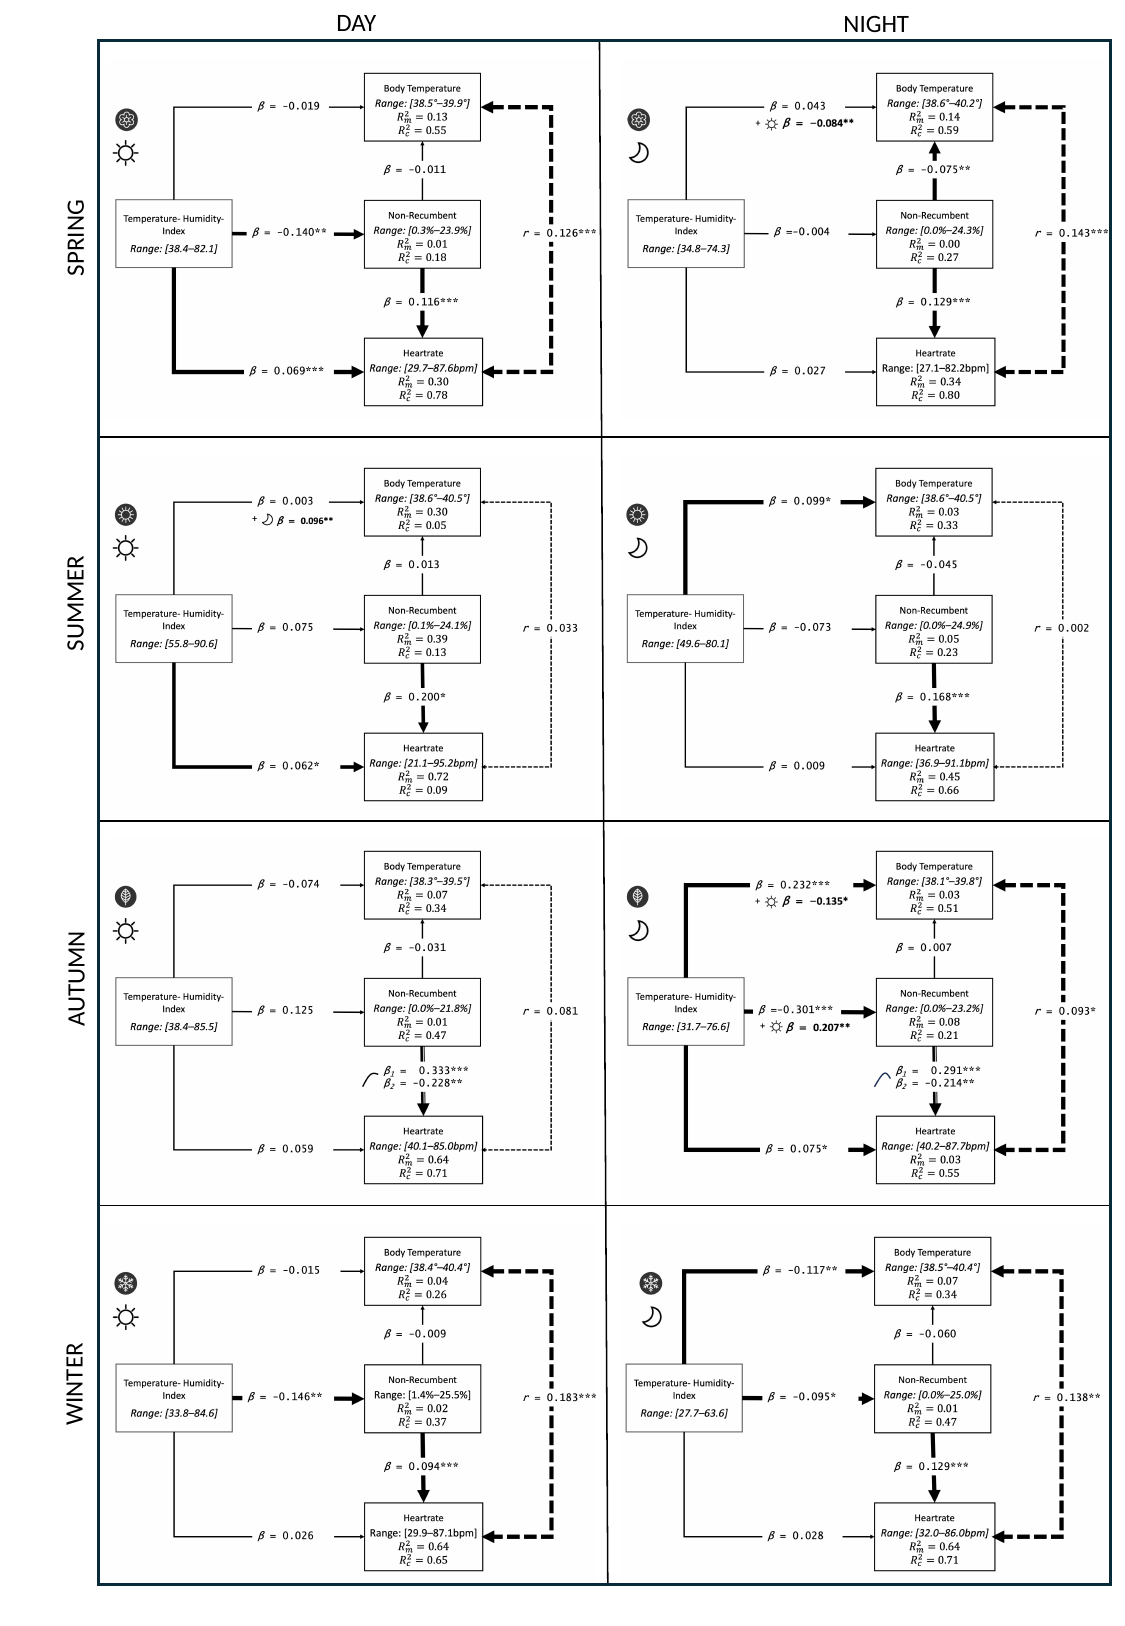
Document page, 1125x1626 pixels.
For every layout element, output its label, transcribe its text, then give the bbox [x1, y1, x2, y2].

picture [104, 1223, 597, 1585]
picture [619, 58, 1111, 421]
text_box AUTUMN [52, 916, 97, 1042]
picture [104, 454, 597, 816]
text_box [598, 438, 609, 820]
text_box DAY [321, 0, 392, 44]
picture [104, 837, 597, 1199]
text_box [598, 40, 609, 436]
text_box SUMMER [51, 540, 96, 666]
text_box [598, 1206, 609, 1585]
text_box [97, 39, 1112, 1586]
text_box WINTER [50, 1328, 95, 1441]
picture [619, 454, 1111, 816]
picture [619, 1223, 1111, 1585]
text_box NIGHT [828, 0, 925, 45]
text_box SPRING [51, 184, 97, 291]
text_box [598, 822, 609, 1204]
picture [104, 58, 597, 421]
picture [619, 837, 1111, 1199]
